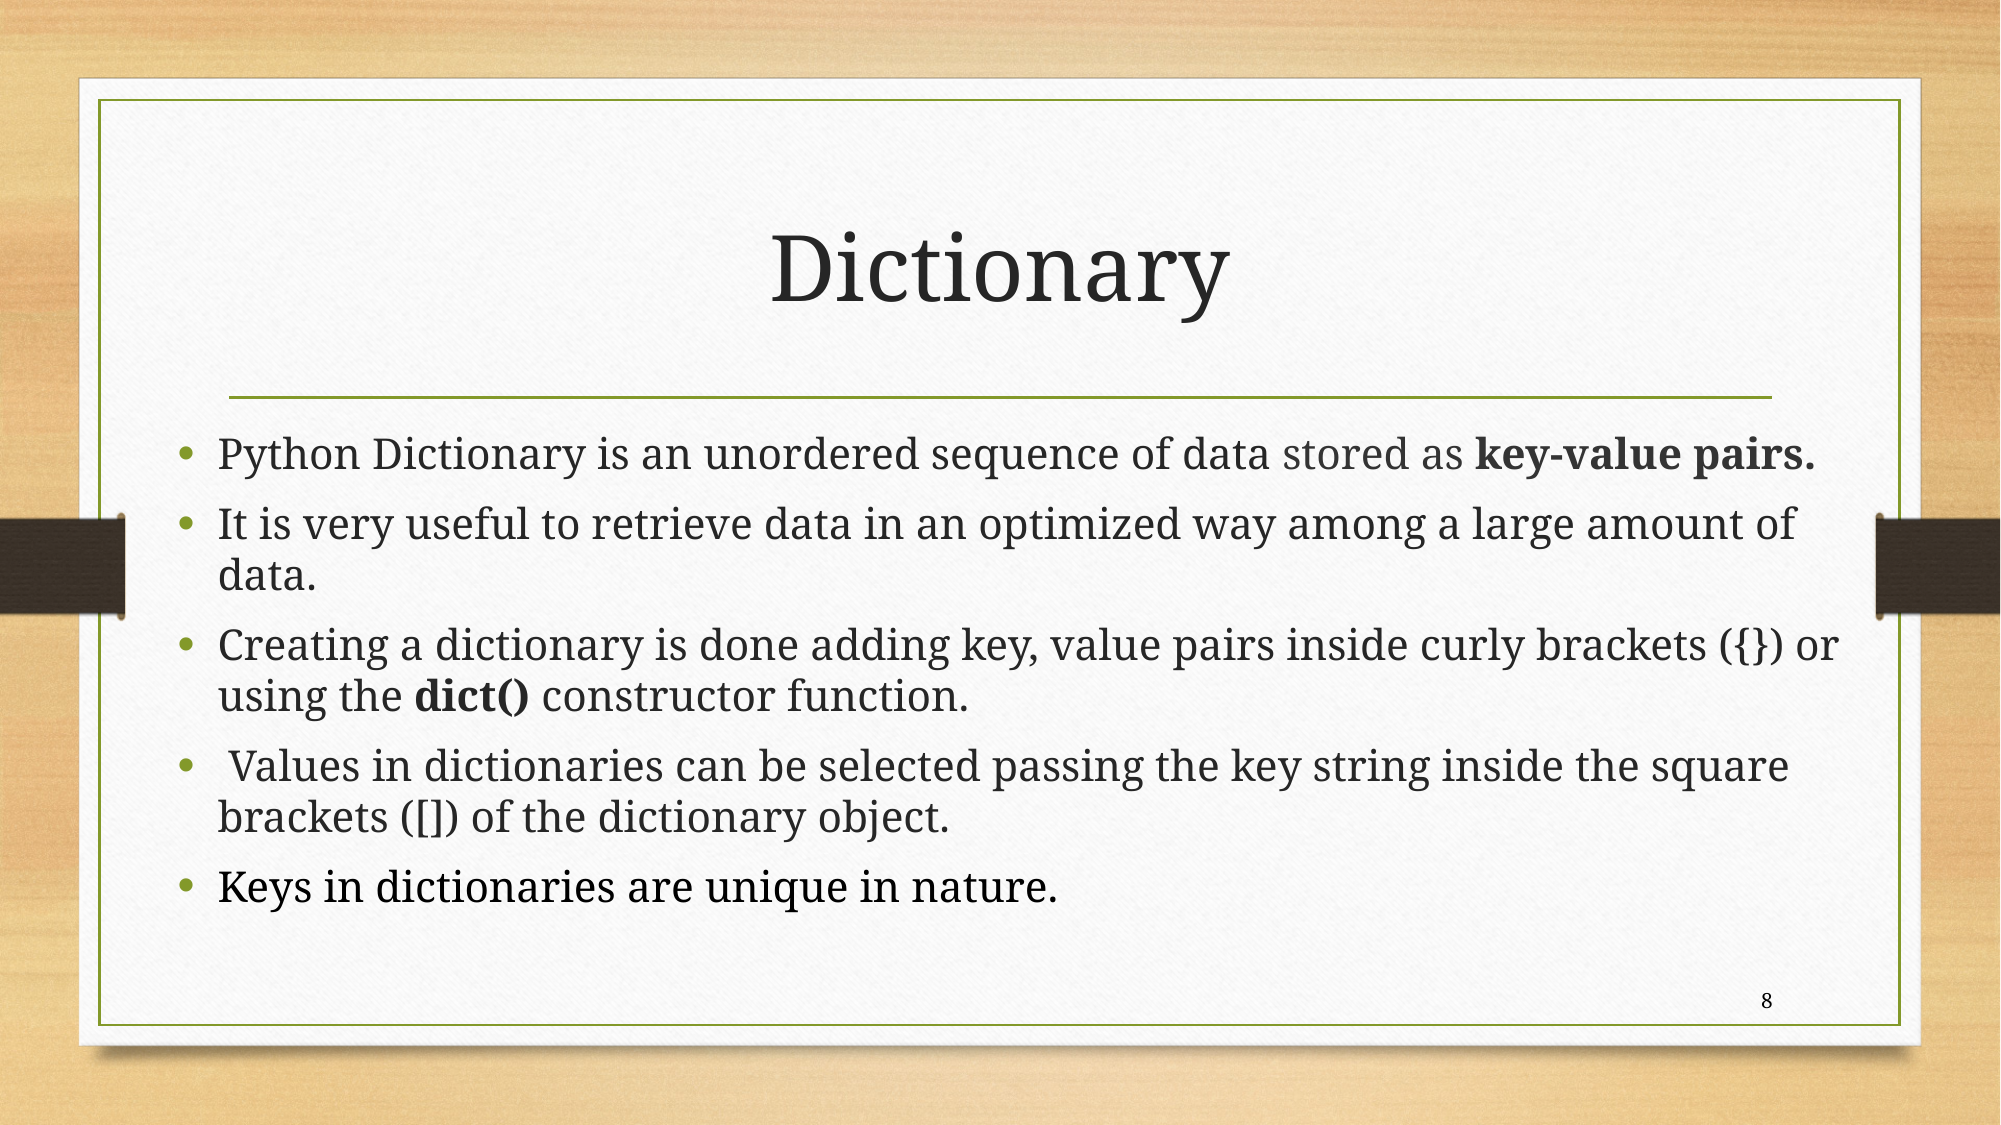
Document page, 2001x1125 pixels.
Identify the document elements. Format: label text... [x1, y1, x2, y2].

title Dictionary [212, 161, 1788, 370]
slide_number 8 [1698, 979, 1788, 1025]
picture [0, 0, 2001, 1125]
list Python Dictionary is an unordered sequence of data stored as key-value pairs. It is very useful to retrieve data in an optimized way among a large amount of data. Creating a dictionary is done adding key, value pairs inside curly brackets ({}) or using the dict() constructor function. Values in dictionaries can be selected passing the key string inside the square brackets ([]) of the dictionary object. Keys in dictionaries are unique in nature. [162, 419, 1857, 964]
